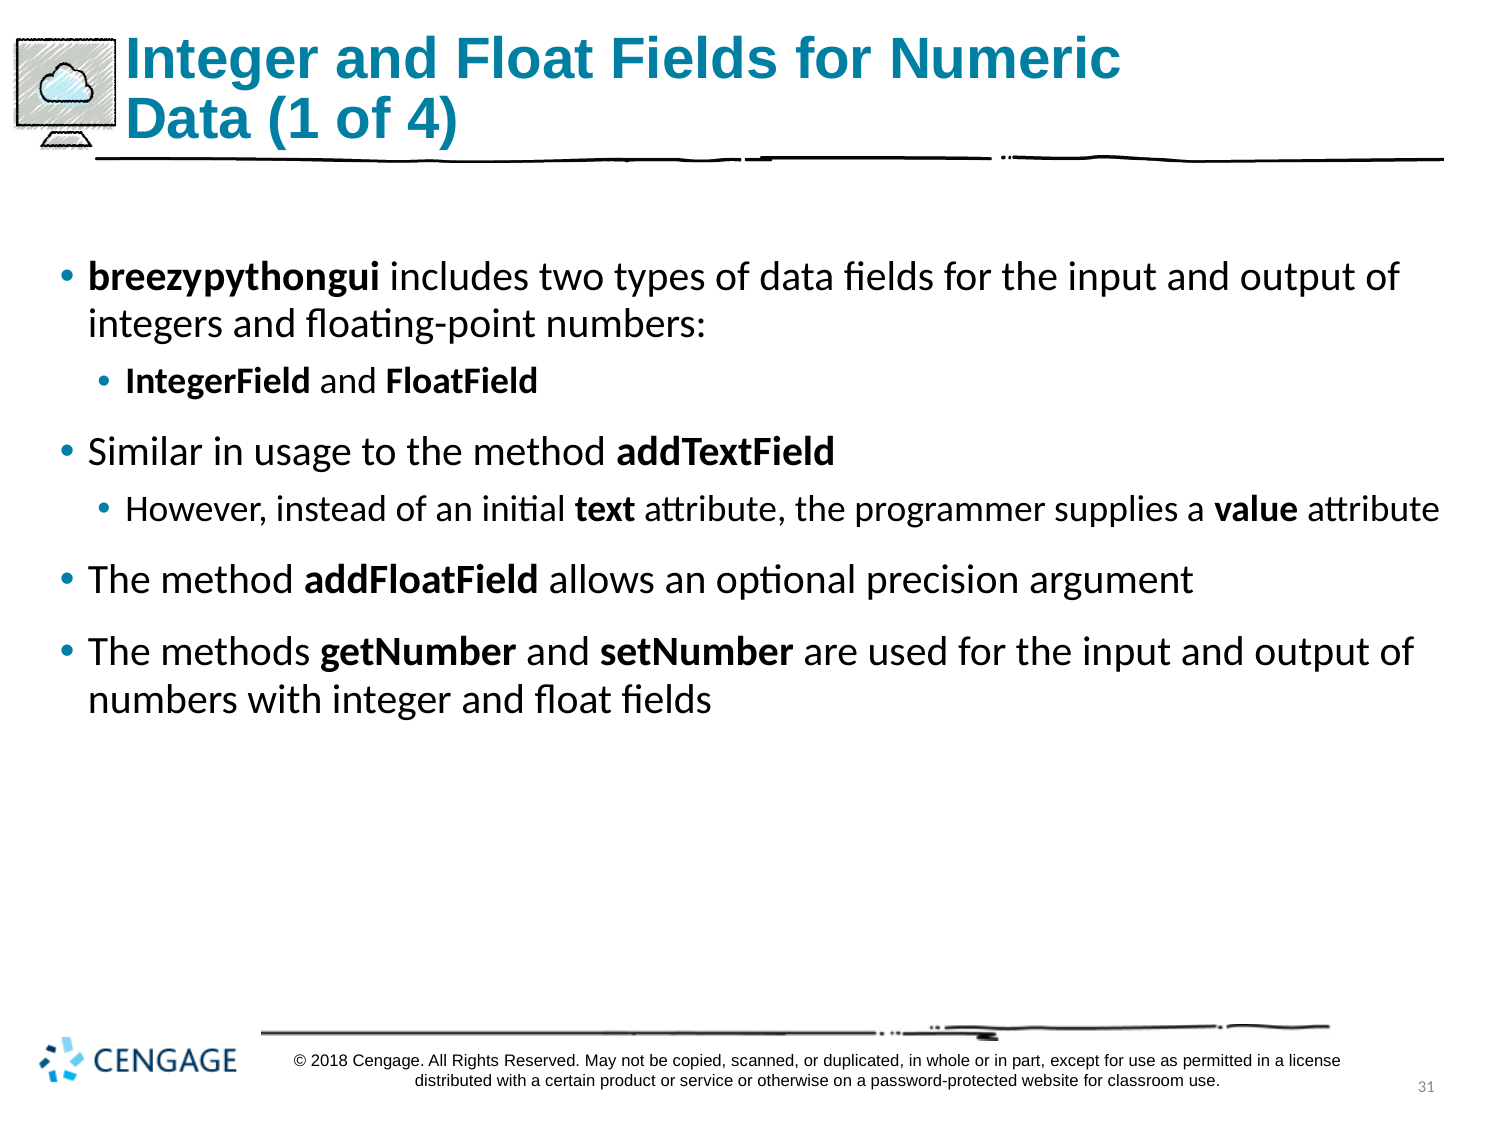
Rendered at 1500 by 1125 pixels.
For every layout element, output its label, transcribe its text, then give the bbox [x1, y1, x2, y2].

list breezy”python gui includes two types of data fields for the input and output of integers and floating-point numbers: IntegerField and FloatField Similar in usage to the method addTextField However, instead of an initial text attribute, the programmer supplies a value attribute The method addFloatField allows an optional precision argument The methods getNumber and setNumber are used for the input and output of numbers with integer and float fields [59, 252, 1441, 771]
picture [95, 155, 1444, 163]
picture [261, 1024, 1331, 1041]
picture [13, 36, 117, 151]
picture [19, 1023, 249, 1095]
footer © 2018 Cengage. All Rights Reserved. May not be copied, scanned, or duplicated, in whole or in part, except for use as permitted in a license distributed with a certain product or service or otherwise on a password-protected website for classroom use. [262, 1050, 1375, 1091]
title Integer and Float Fields for Numeric Data (1 of 4) [125, 30, 1163, 152]
